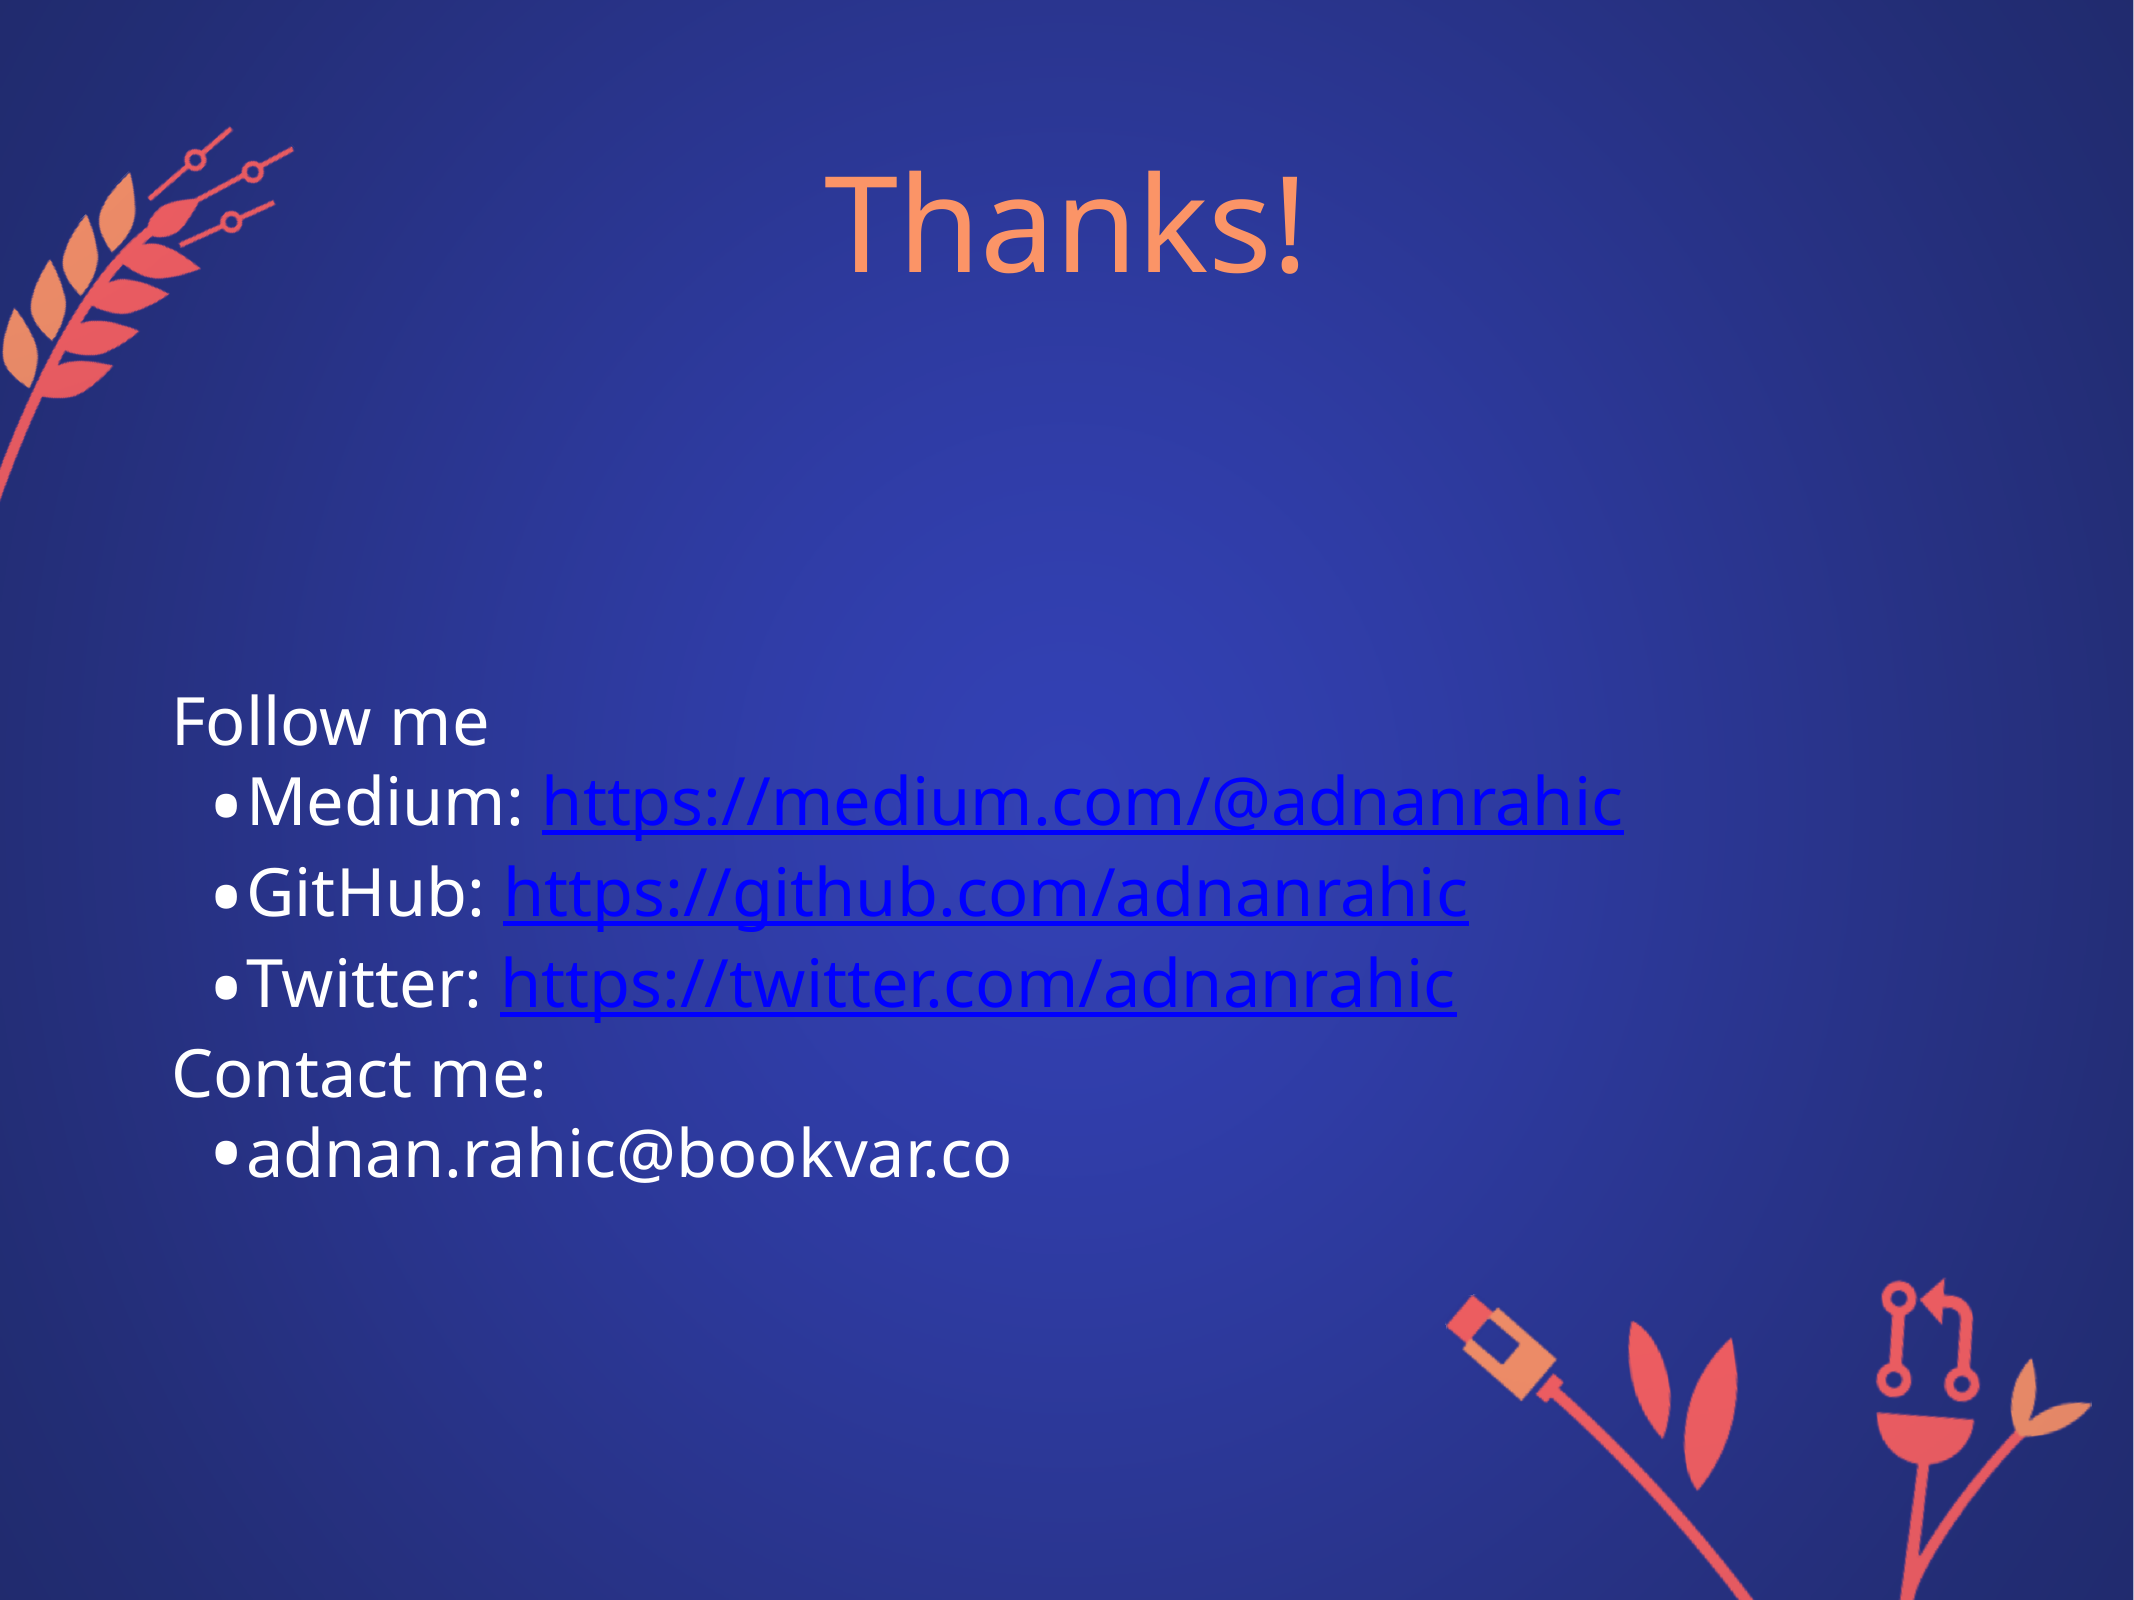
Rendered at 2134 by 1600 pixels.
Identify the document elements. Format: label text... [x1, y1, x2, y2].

title Thanks! [156, 41, 1978, 396]
list Follow me Medium: https://medium.com/@adnanrahic GitHub: https://github.com/adnanrahic Twitter: https://twitter.com/adnanrahic Contact me: adnan.rahic@bookvar.co [156, 419, 1978, 1451]
picture [0, 0, 2134, 1600]
